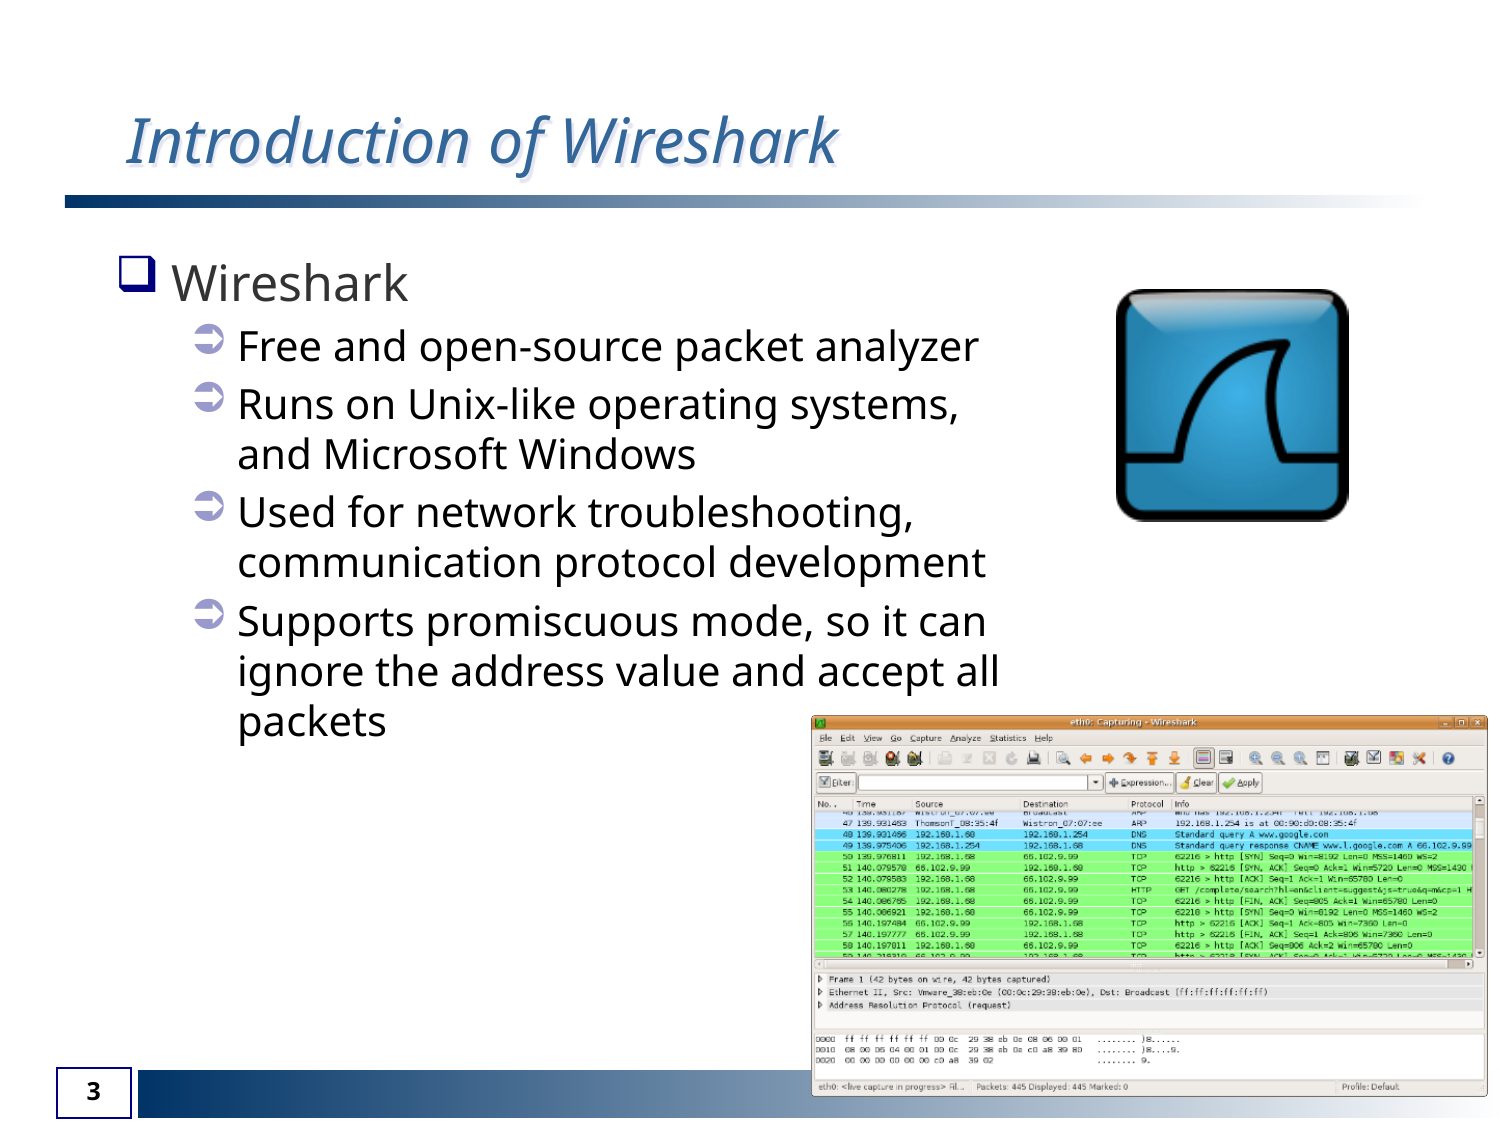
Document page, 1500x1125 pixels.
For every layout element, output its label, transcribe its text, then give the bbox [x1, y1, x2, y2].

list Wireshark Free and open-source packet analyzer Runs on Unix-like operating systems, and Microsoft Windows Used for network troubleshooting, communication protocol development Supports promiscuous mode, so it can ignore the address value and accept all packets [100, 243, 1051, 1024]
picture [1116, 289, 1349, 522]
picture [811, 715, 1488, 1097]
title Introduction of Wireshark [111, 77, 1424, 200]
